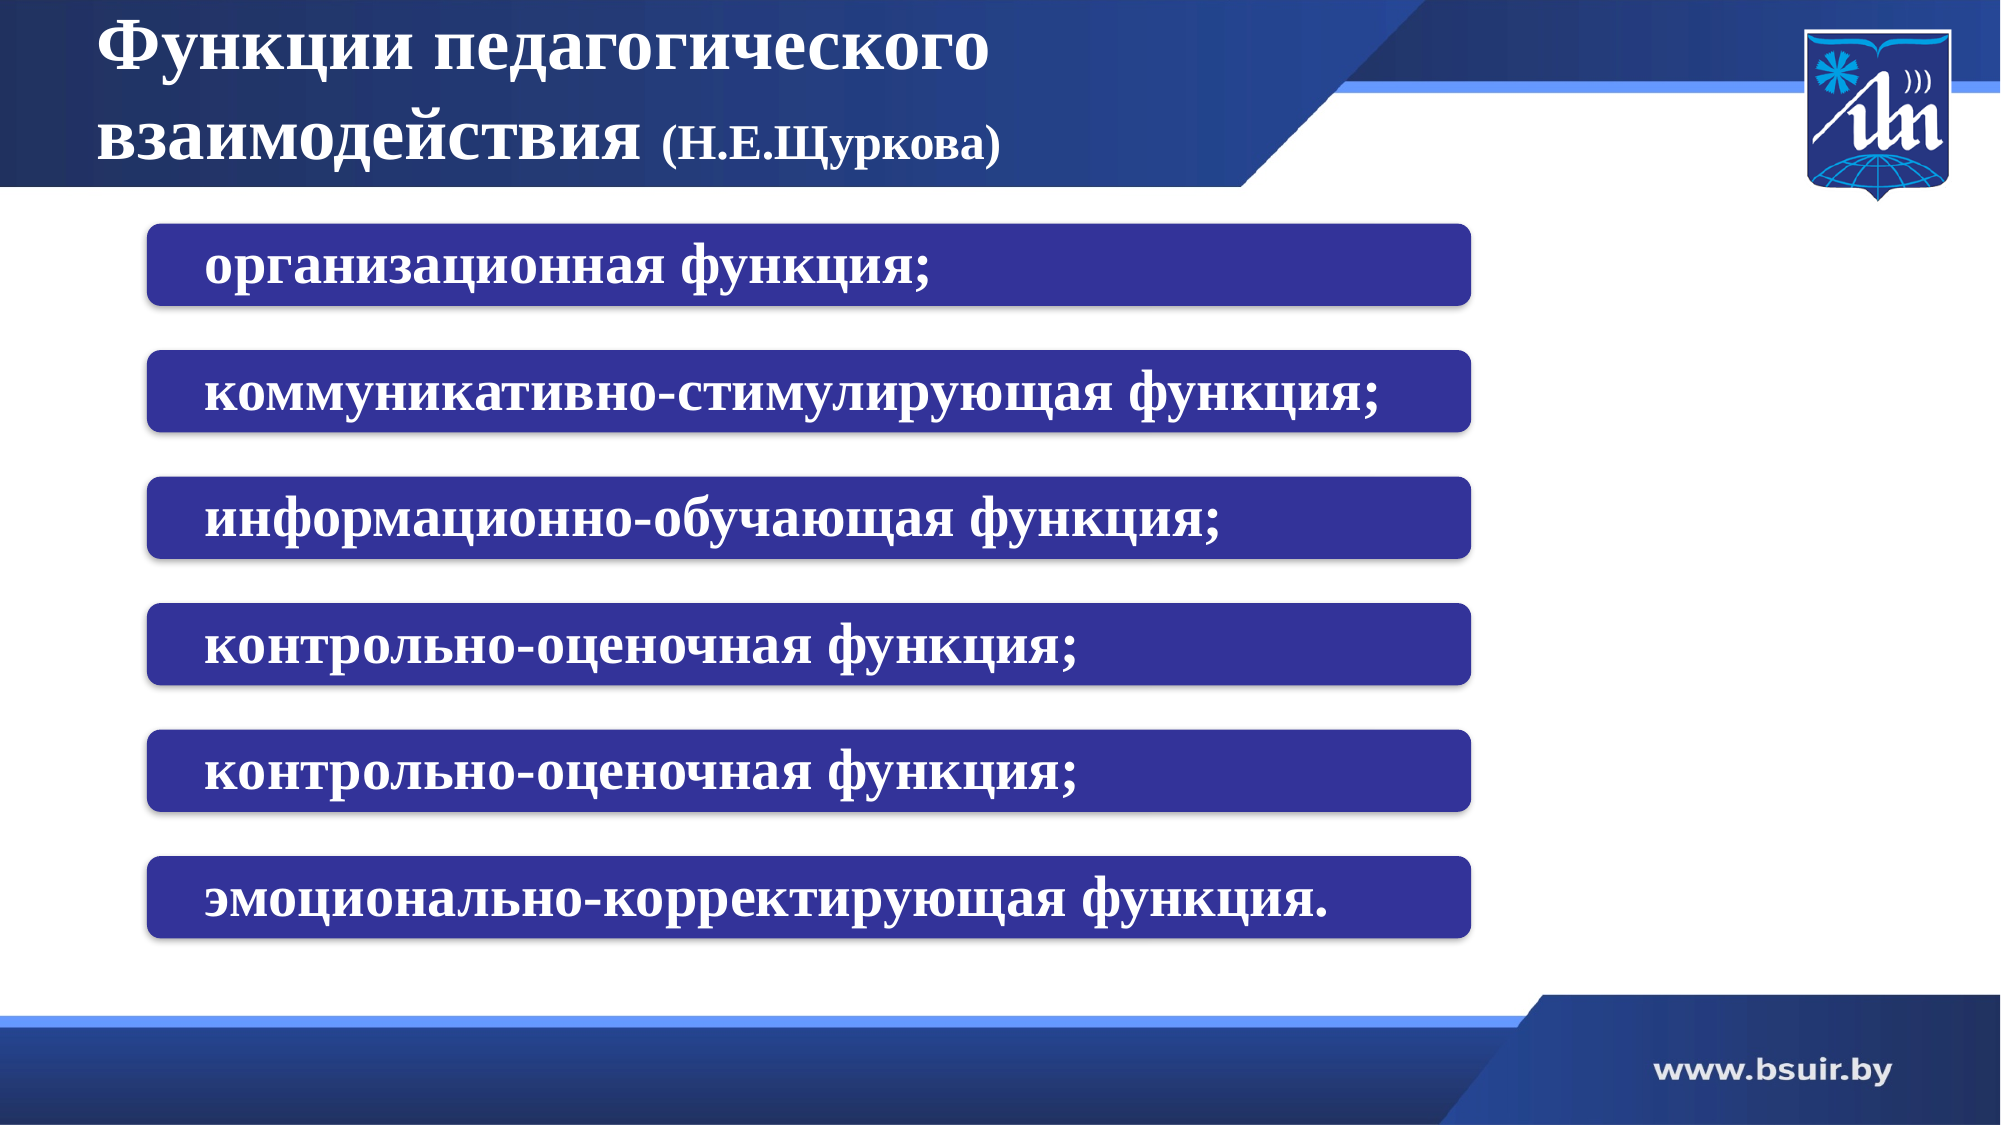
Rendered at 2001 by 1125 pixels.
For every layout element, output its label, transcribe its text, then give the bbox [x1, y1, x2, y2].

text_box Функции педагогического взаимодействия (Н.Е.Щуркова) [82, 10, 1329, 160]
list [51, 220, 1945, 971]
picture [0, 0, 2001, 1125]
